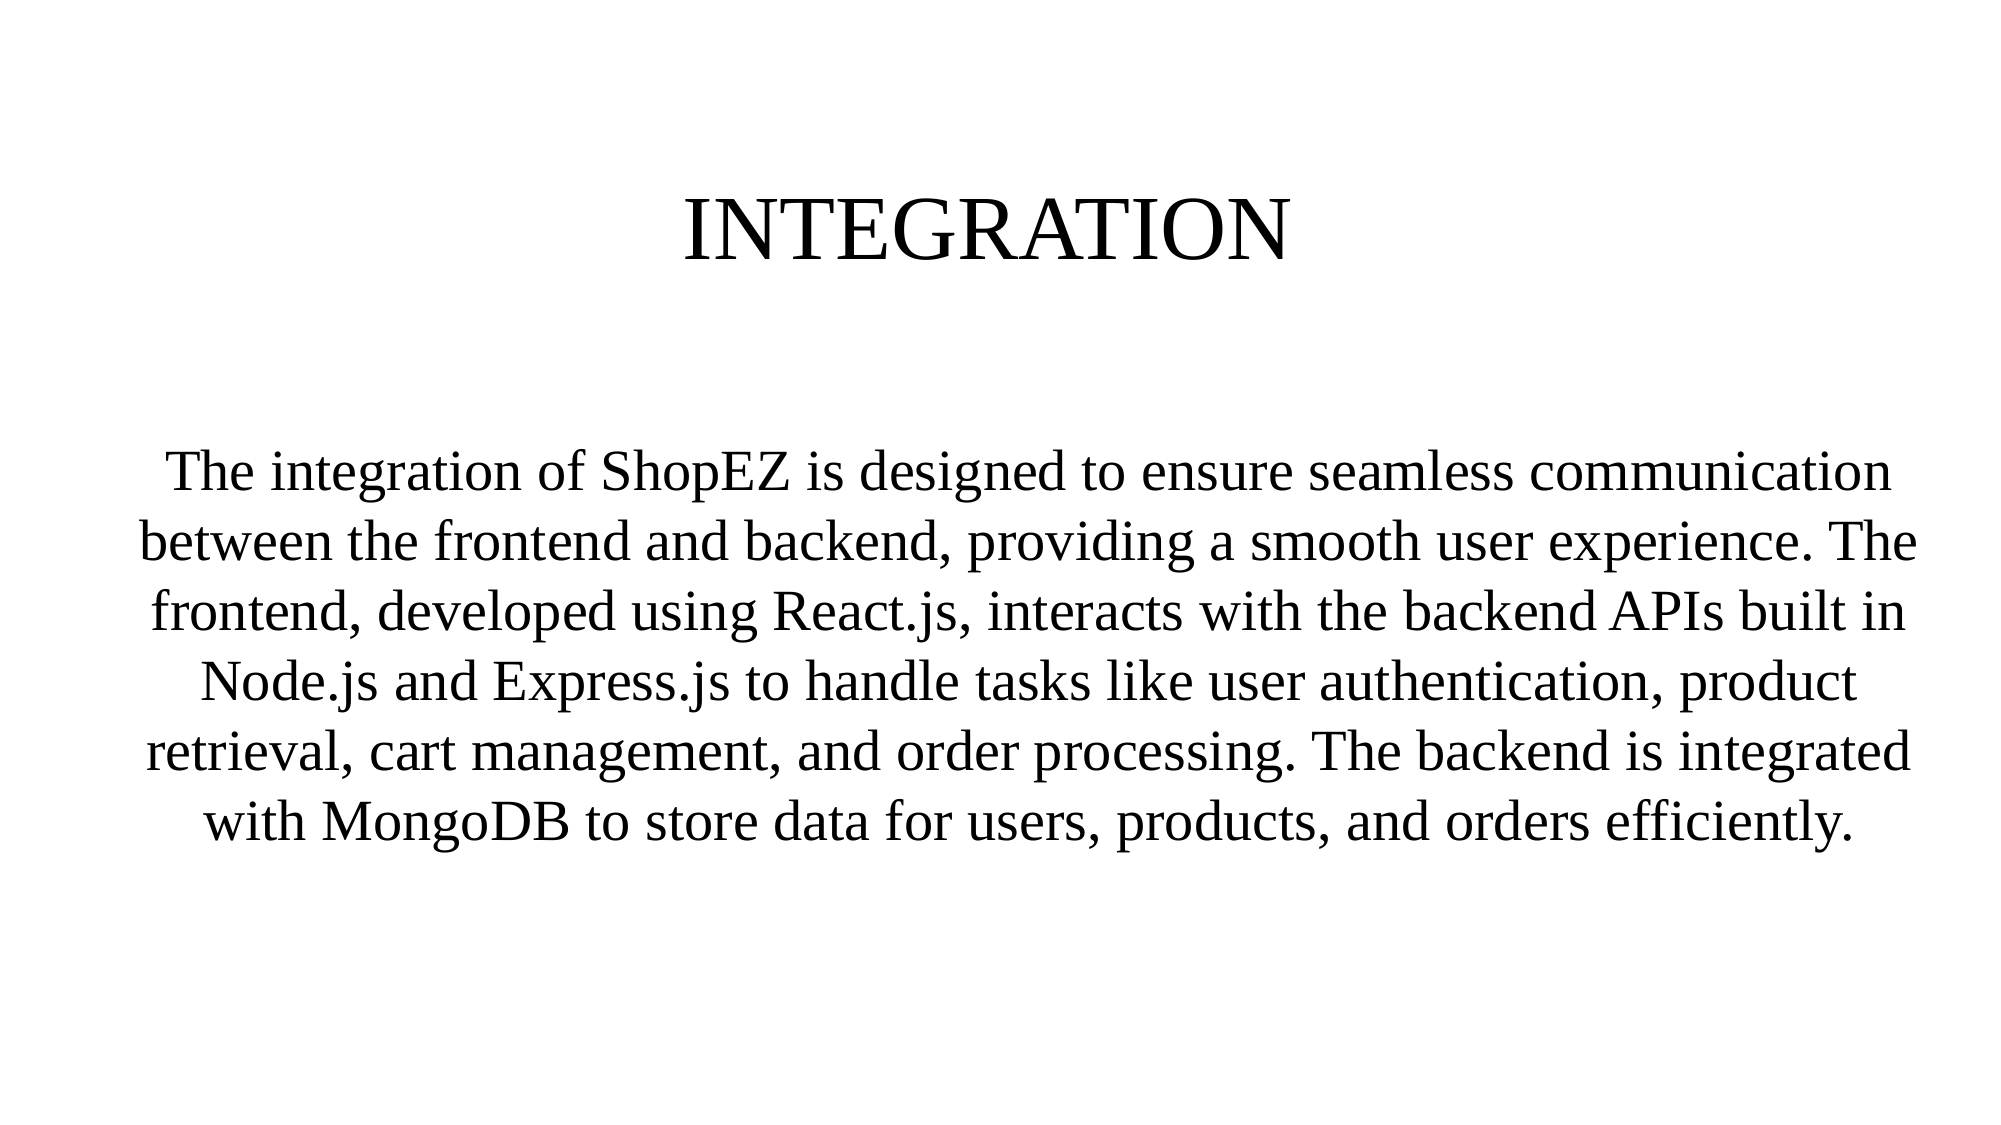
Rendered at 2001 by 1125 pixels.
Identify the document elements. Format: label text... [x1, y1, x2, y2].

text_box The integration of ShopEZ is designed to ensure seamless communication between the frontend and backend, providing a smooth user experience. The frontend, developed using React.js, interacts with the backend APIs built in Node.js and Express.js to handle tasks like user authentication, product retrieval, cart management, and order processing. The backend is integrated with MongoDB to store data for users, products, and orders efficiently. [115, 425, 1944, 860]
text_box INTEGRATION [667, 160, 1333, 286]
